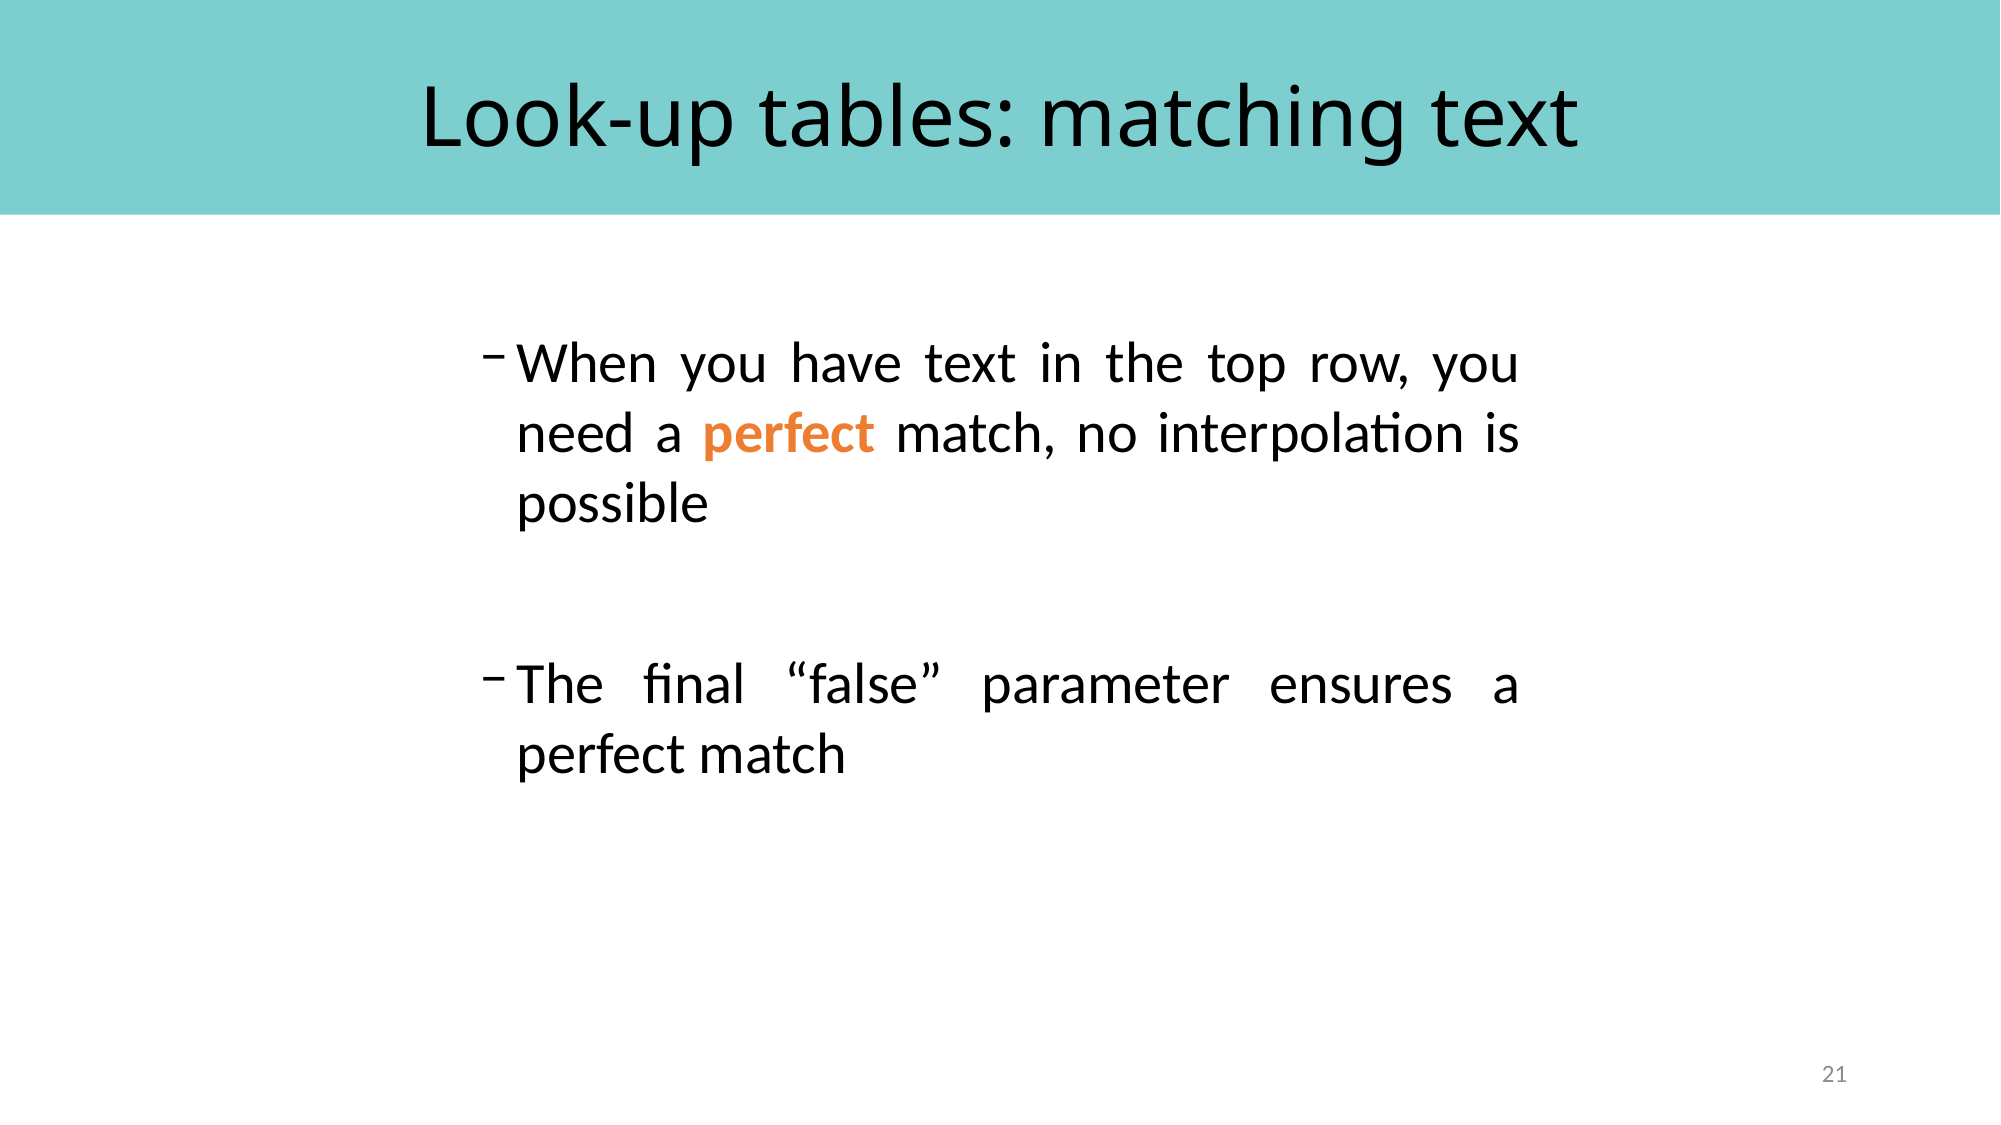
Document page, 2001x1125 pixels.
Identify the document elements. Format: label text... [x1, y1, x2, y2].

title Look-up tables: matching text [137, 61, 1863, 177]
list When you have text in the top row, you need a perfect match, no interpolation is possible The final “false” parameter ensures a perfect match [464, 316, 1536, 881]
text_box [0, 0, 2000, 216]
slide_number 21 [1412, 1042, 1863, 1103]
